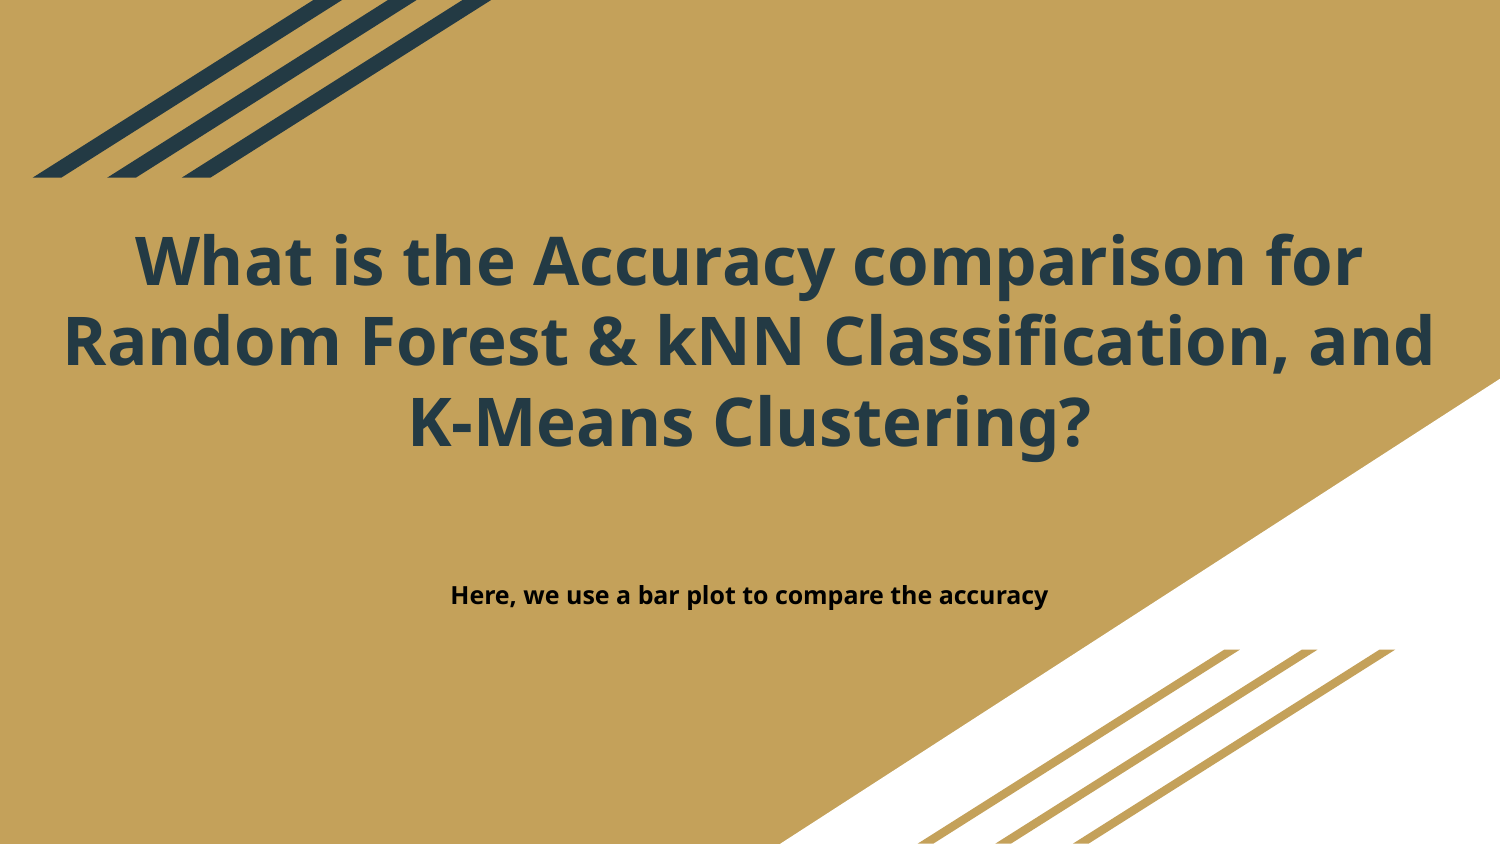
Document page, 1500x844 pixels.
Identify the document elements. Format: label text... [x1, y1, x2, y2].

text_box Here, we use a bar plot to compare the accuracy [398, 564, 1102, 625]
title What is the Accuracy comparison for Random Forest & kNN Classification, and K-Means Clustering? [35, 202, 1465, 476]
